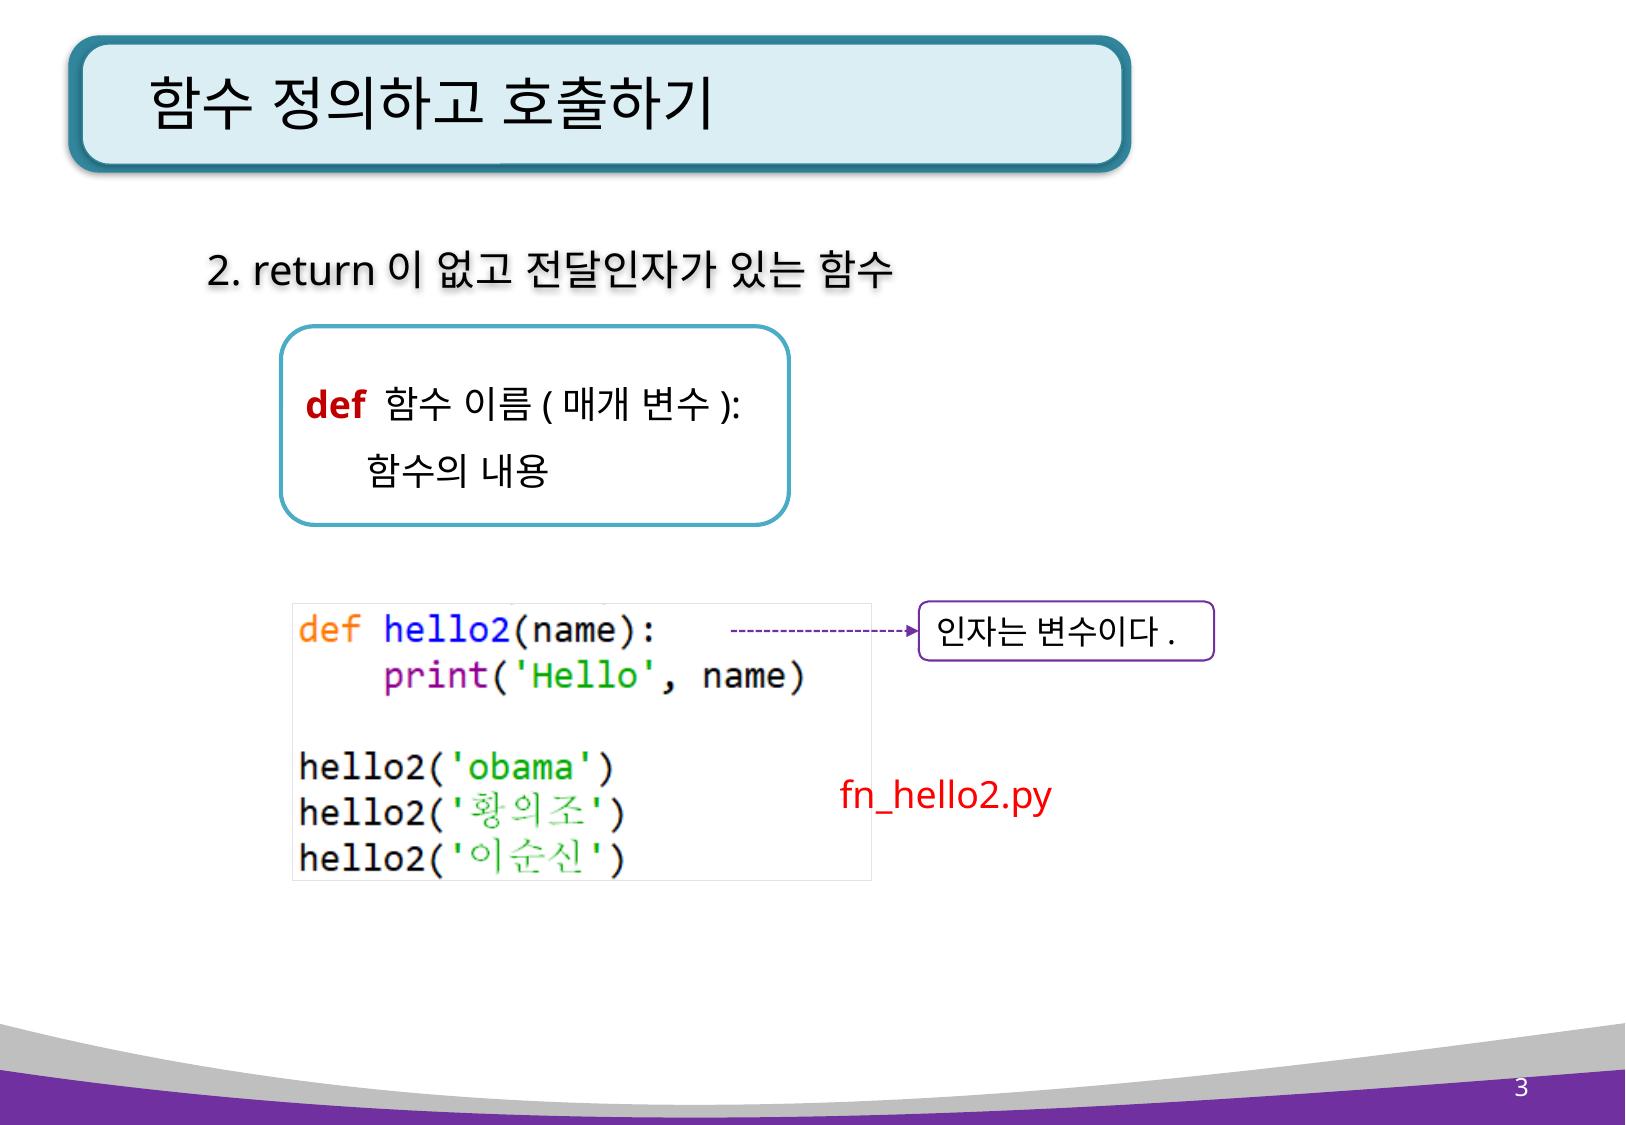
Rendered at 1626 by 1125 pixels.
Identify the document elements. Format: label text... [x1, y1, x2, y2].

text_box 인자는 변수이다. [916, 599, 1217, 663]
text_box def 함수 이름(매개 변수): 함수의 내용 [278, 324, 791, 527]
picture [292, 603, 872, 882]
text_box 2. return이 없고 전달인자가 있는 함수 [191, 211, 1357, 302]
slide_number 3 [1452, 1058, 1544, 1119]
text_box fn_hello2.py [877, 763, 1085, 823]
title 함수 정의하고 호출하기 [103, 32, 1121, 173]
